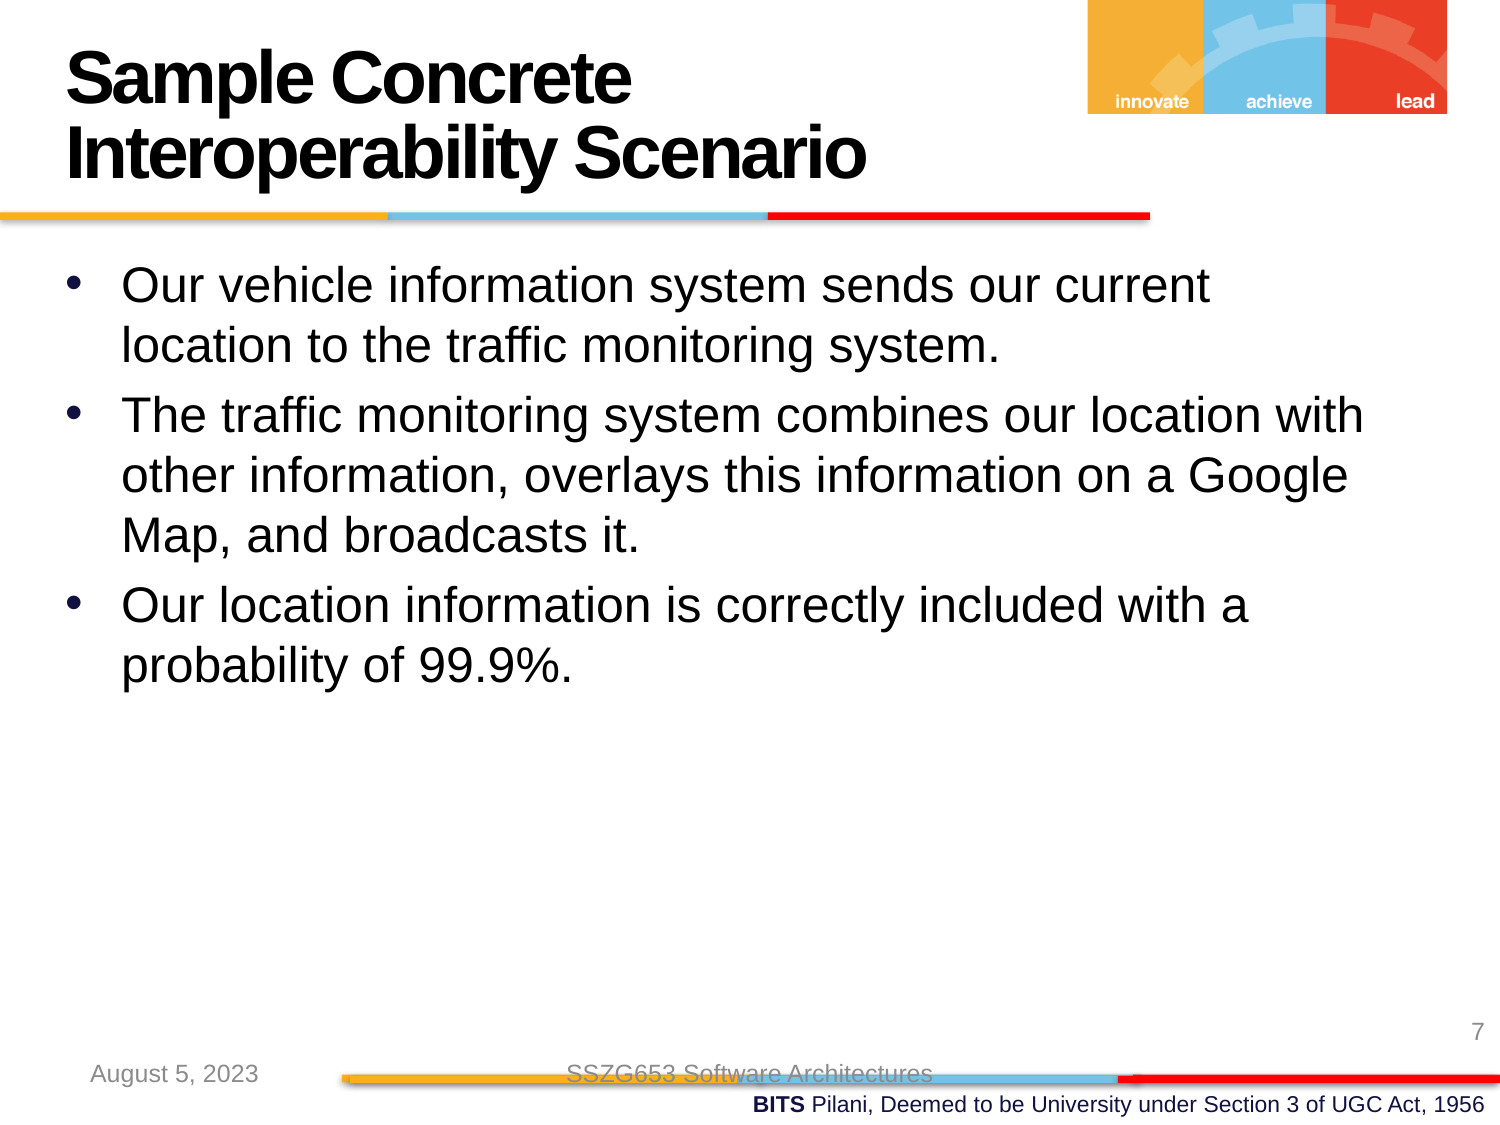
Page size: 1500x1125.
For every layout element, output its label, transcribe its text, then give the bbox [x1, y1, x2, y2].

list Sample Concrete Interoperability Scenario [50, 24, 1088, 213]
list Our vehicle information system sends our current location to the traffic monitoring system. The traffic monitoring system combines our location with other information, overlays this information on a Google Map, and broadcasts it. Our location information is correctly included with a probability of 99.9%. [50, 245, 1400, 988]
slide_number 7 [1149, 1000, 1500, 1061]
footer SSZG653 Software Architectures [512, 1042, 988, 1103]
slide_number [75, 1042, 425, 1103]
picture [1087, 0, 1448, 114]
